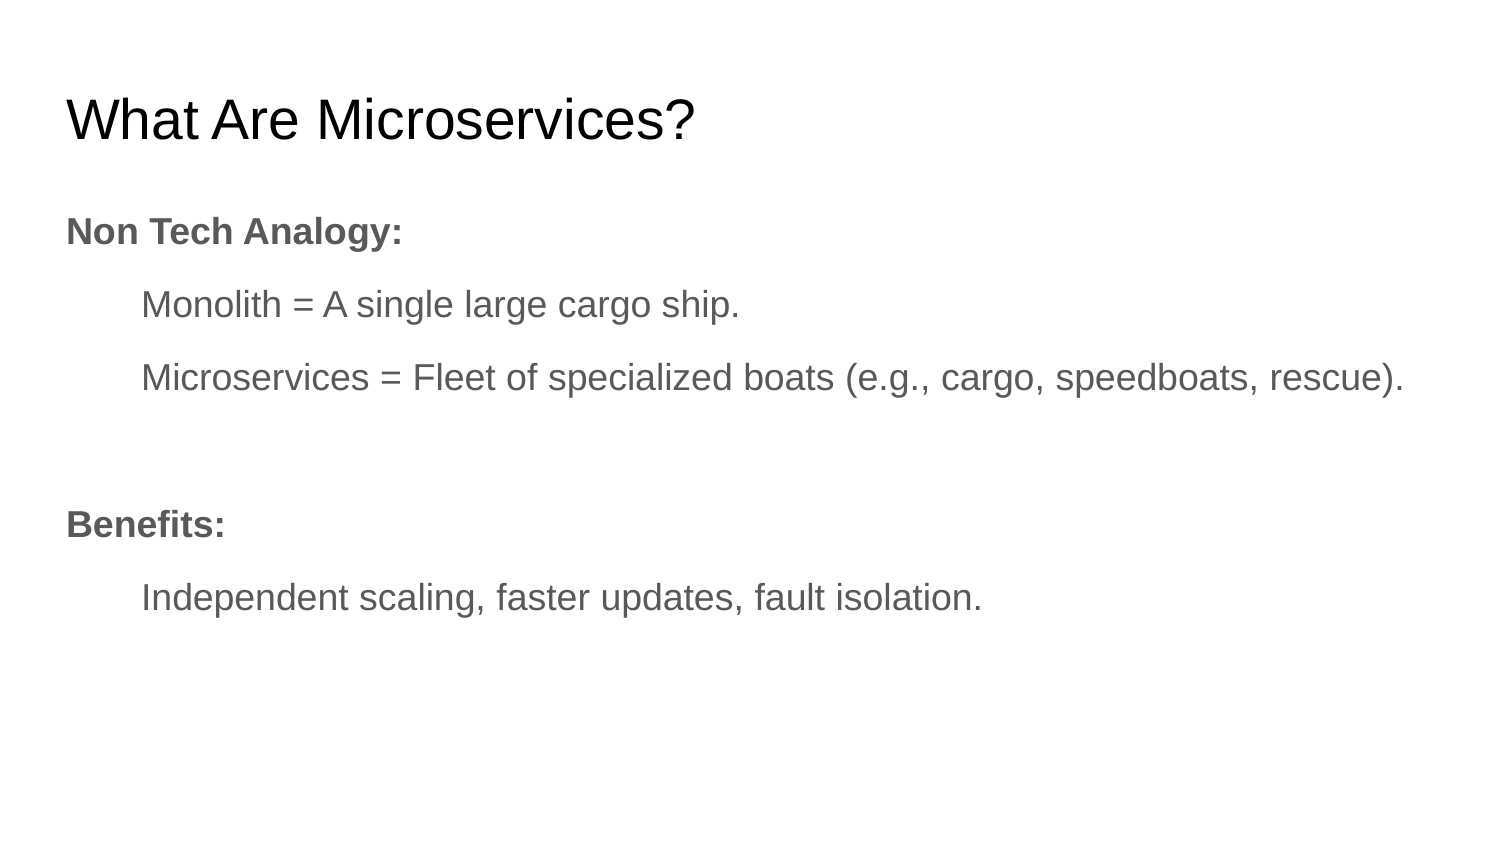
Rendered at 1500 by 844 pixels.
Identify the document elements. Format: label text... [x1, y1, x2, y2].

list Non Tech Analogy: Monolith = A single large cargo ship. Microservices = Fleet of specialized boats (e.g., cargo, speedboats, rescue). Benefits: Independent scaling, faster updates, fault isolation. [51, 189, 1449, 750]
title What Are Microservices? [51, 72, 1449, 167]
